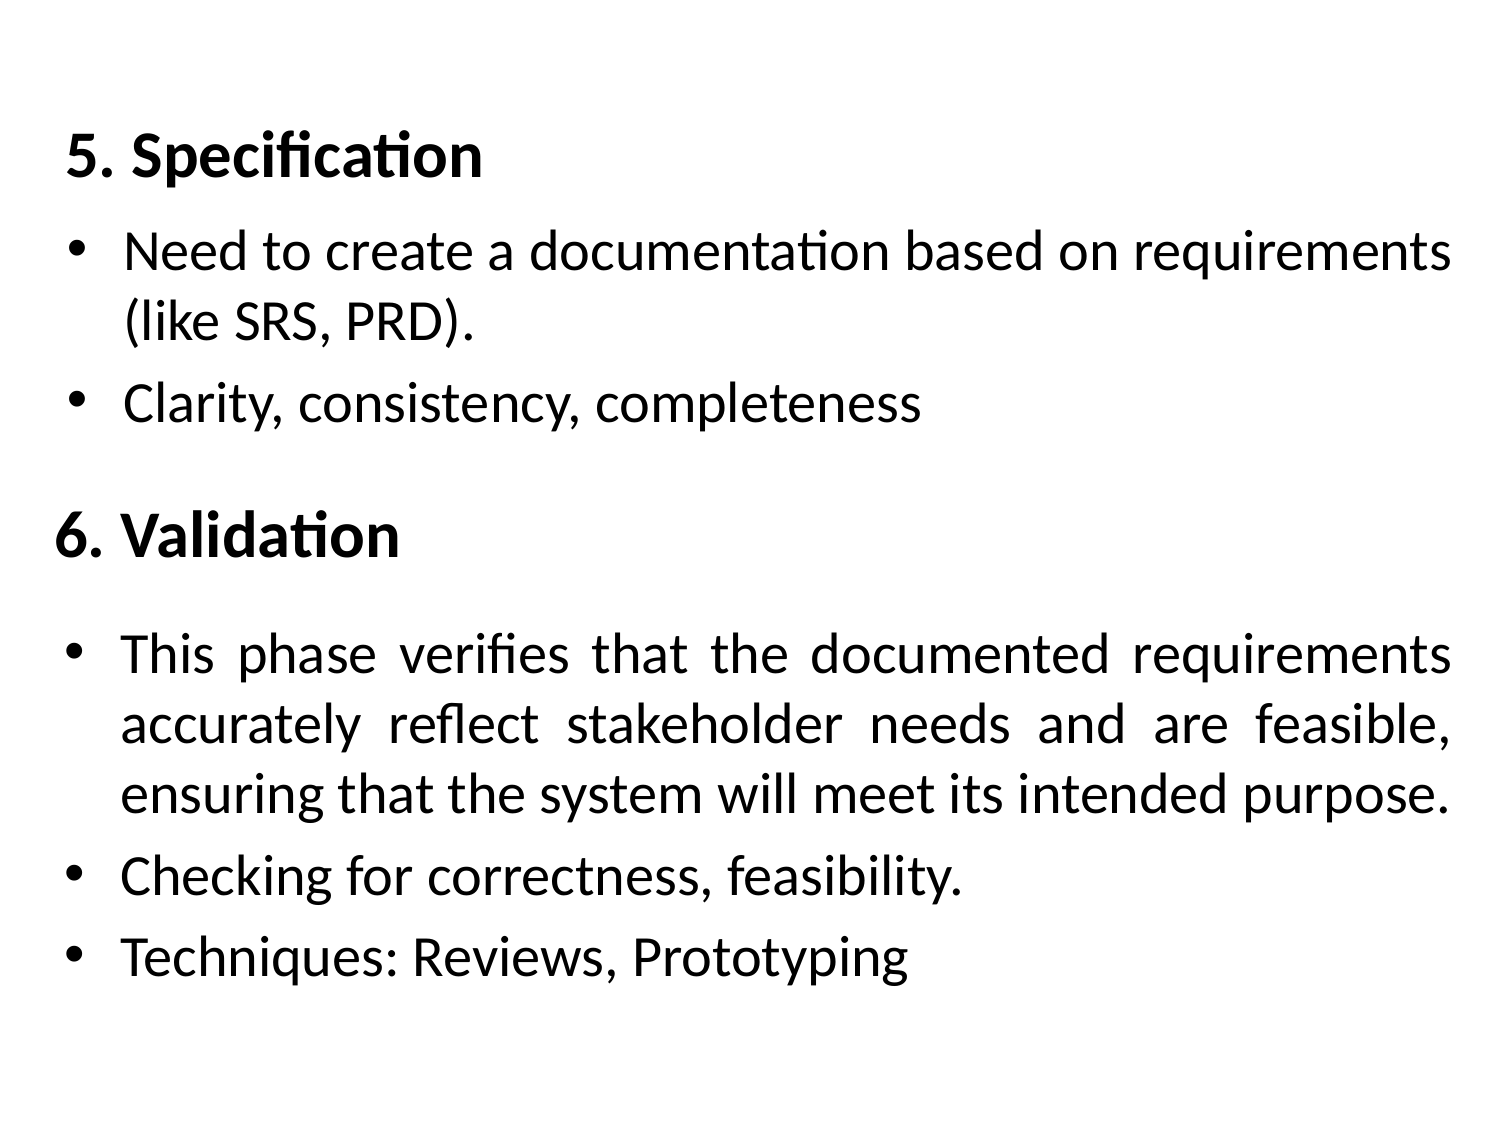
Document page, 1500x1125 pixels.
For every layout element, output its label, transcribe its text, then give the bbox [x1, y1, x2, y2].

list Need to create a documentation based on requirements (like SRS, PRD). Clarity, consistency, completeness [51, 204, 1468, 516]
text_box 6. Validation [0, 474, 504, 588]
title 5. Specification [16, 77, 504, 225]
text_box This phase verifies that the documented requirements accurately reflect stakeholder needs and are feasible, ensuring that the system will meet its intended purpose. Checking for correctness, feasibility. Techniques: Reviews, Prototyping [49, 608, 1468, 1048]
